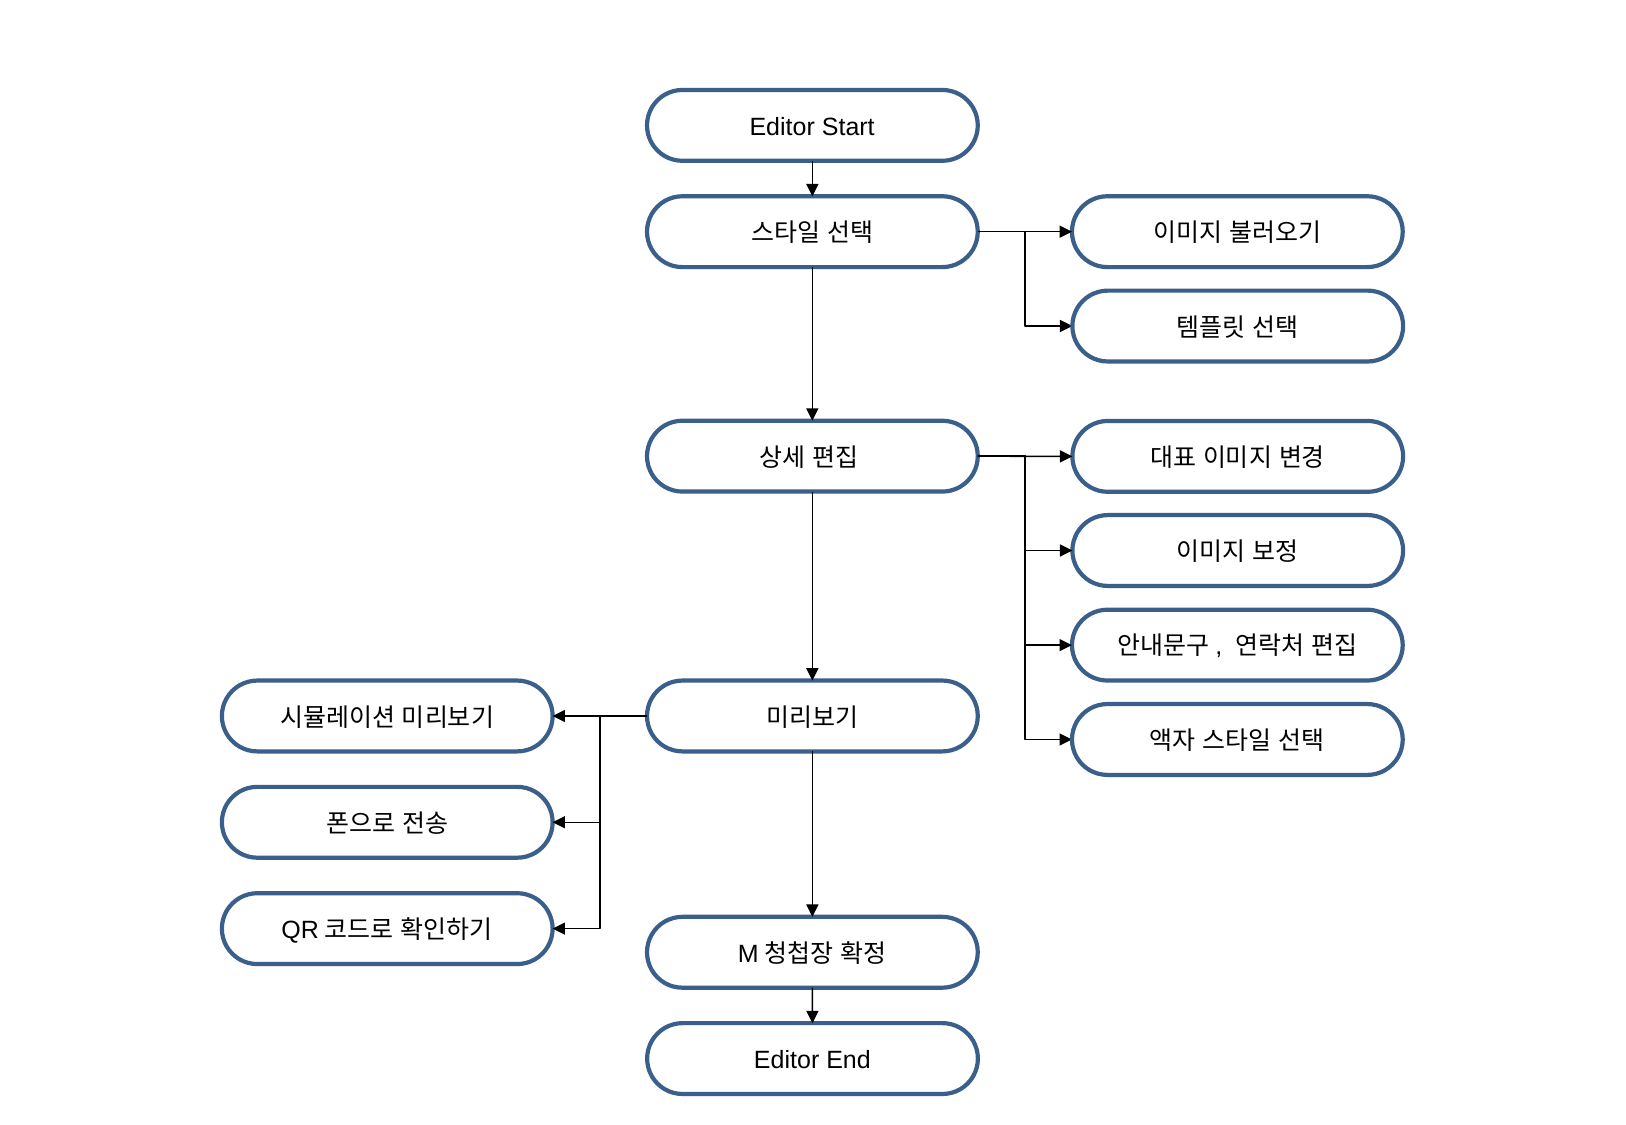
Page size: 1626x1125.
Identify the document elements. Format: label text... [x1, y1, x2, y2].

text_box 왼쪽부터 세로 버티컬 [980, 458, 1069, 462]
text_box M청첩장 확정 [644, 914, 980, 990]
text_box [977, 231, 1073, 327]
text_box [977, 653, 1073, 740]
text_box 상세 편집 [644, 418, 980, 494]
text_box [552, 715, 648, 929]
text_box 폰으로 전송 [219, 784, 547, 860]
text_box Editor End [645, 1021, 980, 1097]
text_box 대표 이미지 변경 [1070, 418, 1406, 494]
text_box 안내문구, 연락처 편집 [1077, 607, 1405, 683]
text_box 액자 스타일 선택 [1070, 701, 1405, 778]
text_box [977, 559, 1073, 646]
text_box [977, 462, 1073, 551]
text_box 시뮬레이션 미리보기 [219, 678, 555, 754]
text_box QR코드로 확인하기 [219, 891, 554, 967]
text_box Editor Start [644, 87, 980, 163]
text_box 템플릿 선택 [1071, 288, 1406, 364]
text_box 스타일 선택 [644, 194, 980, 270]
text_box 미리보기 [645, 678, 972, 754]
text_box 이미지 보정 [1077, 512, 1406, 589]
text_box 이미지 불러오기 [1070, 194, 1405, 270]
